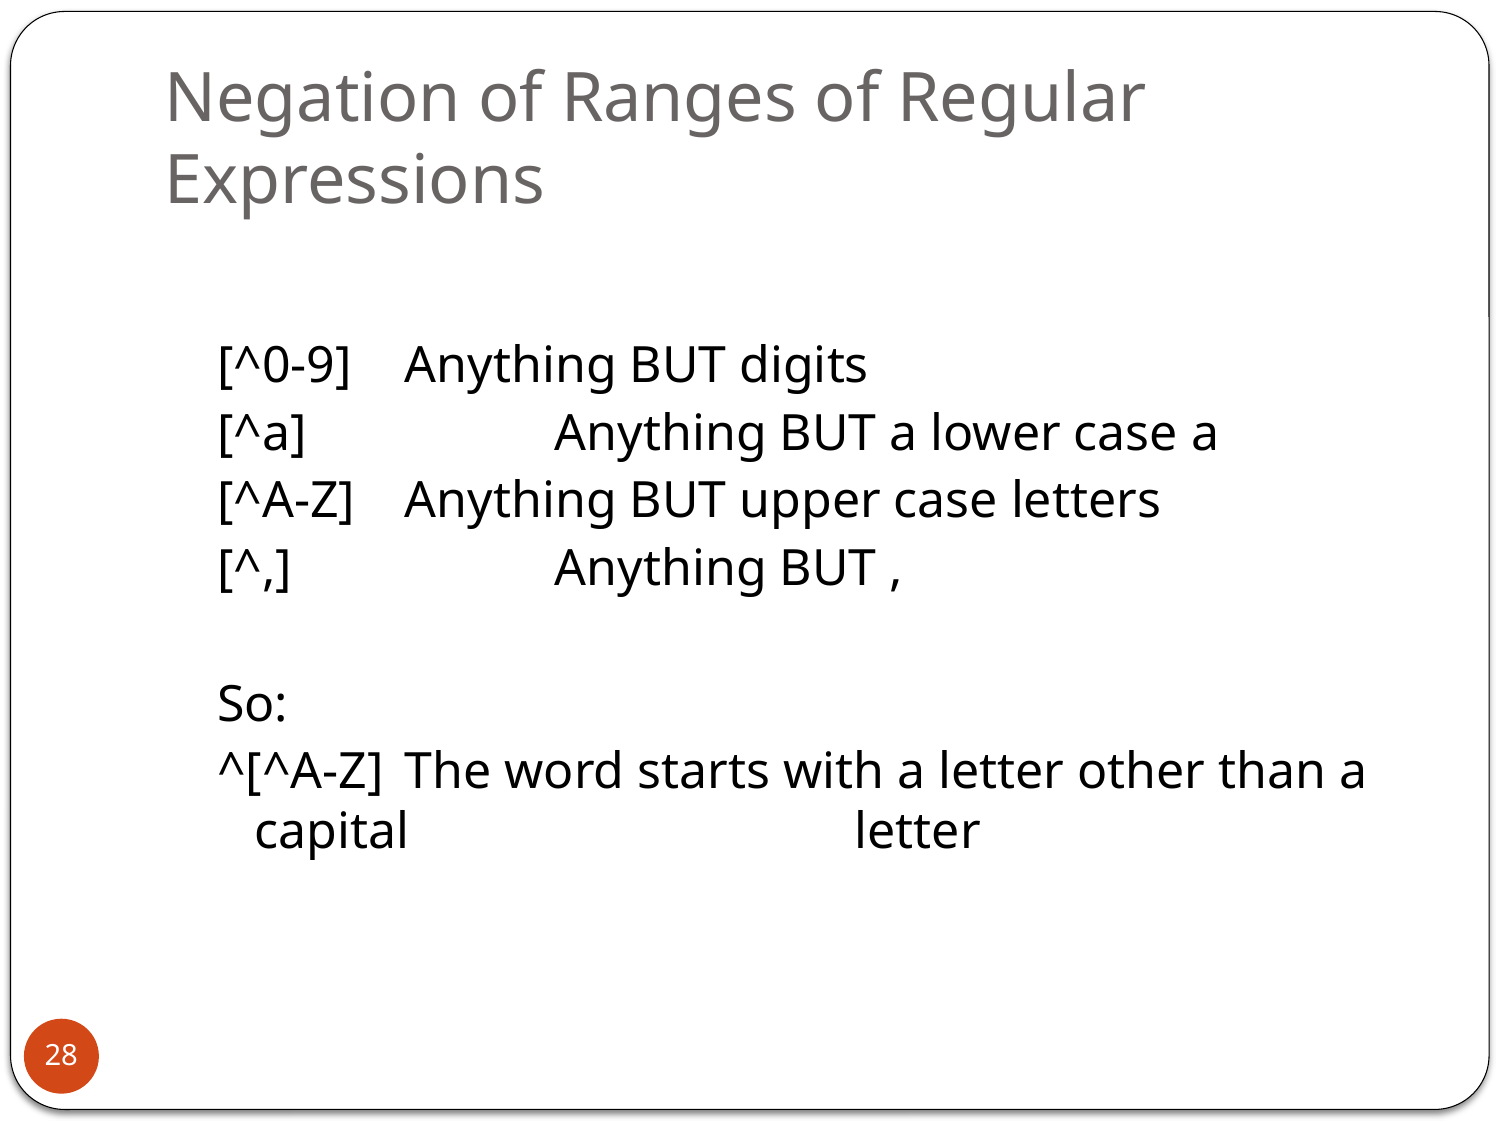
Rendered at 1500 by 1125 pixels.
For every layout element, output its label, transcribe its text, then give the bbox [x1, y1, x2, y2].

list [^0-9] Anything BUT digits [^a] Anything BUT a lower case a [^A-Z] Anything BUT upper case letters [^,] Anything BUT , So: ^[^A-Z] The word starts with a letter other than a capital letter [150, 324, 1463, 988]
slide_number 28 [23, 1018, 99, 1094]
title Negation of Ranges of Regular Expressions [150, 45, 1425, 233]
